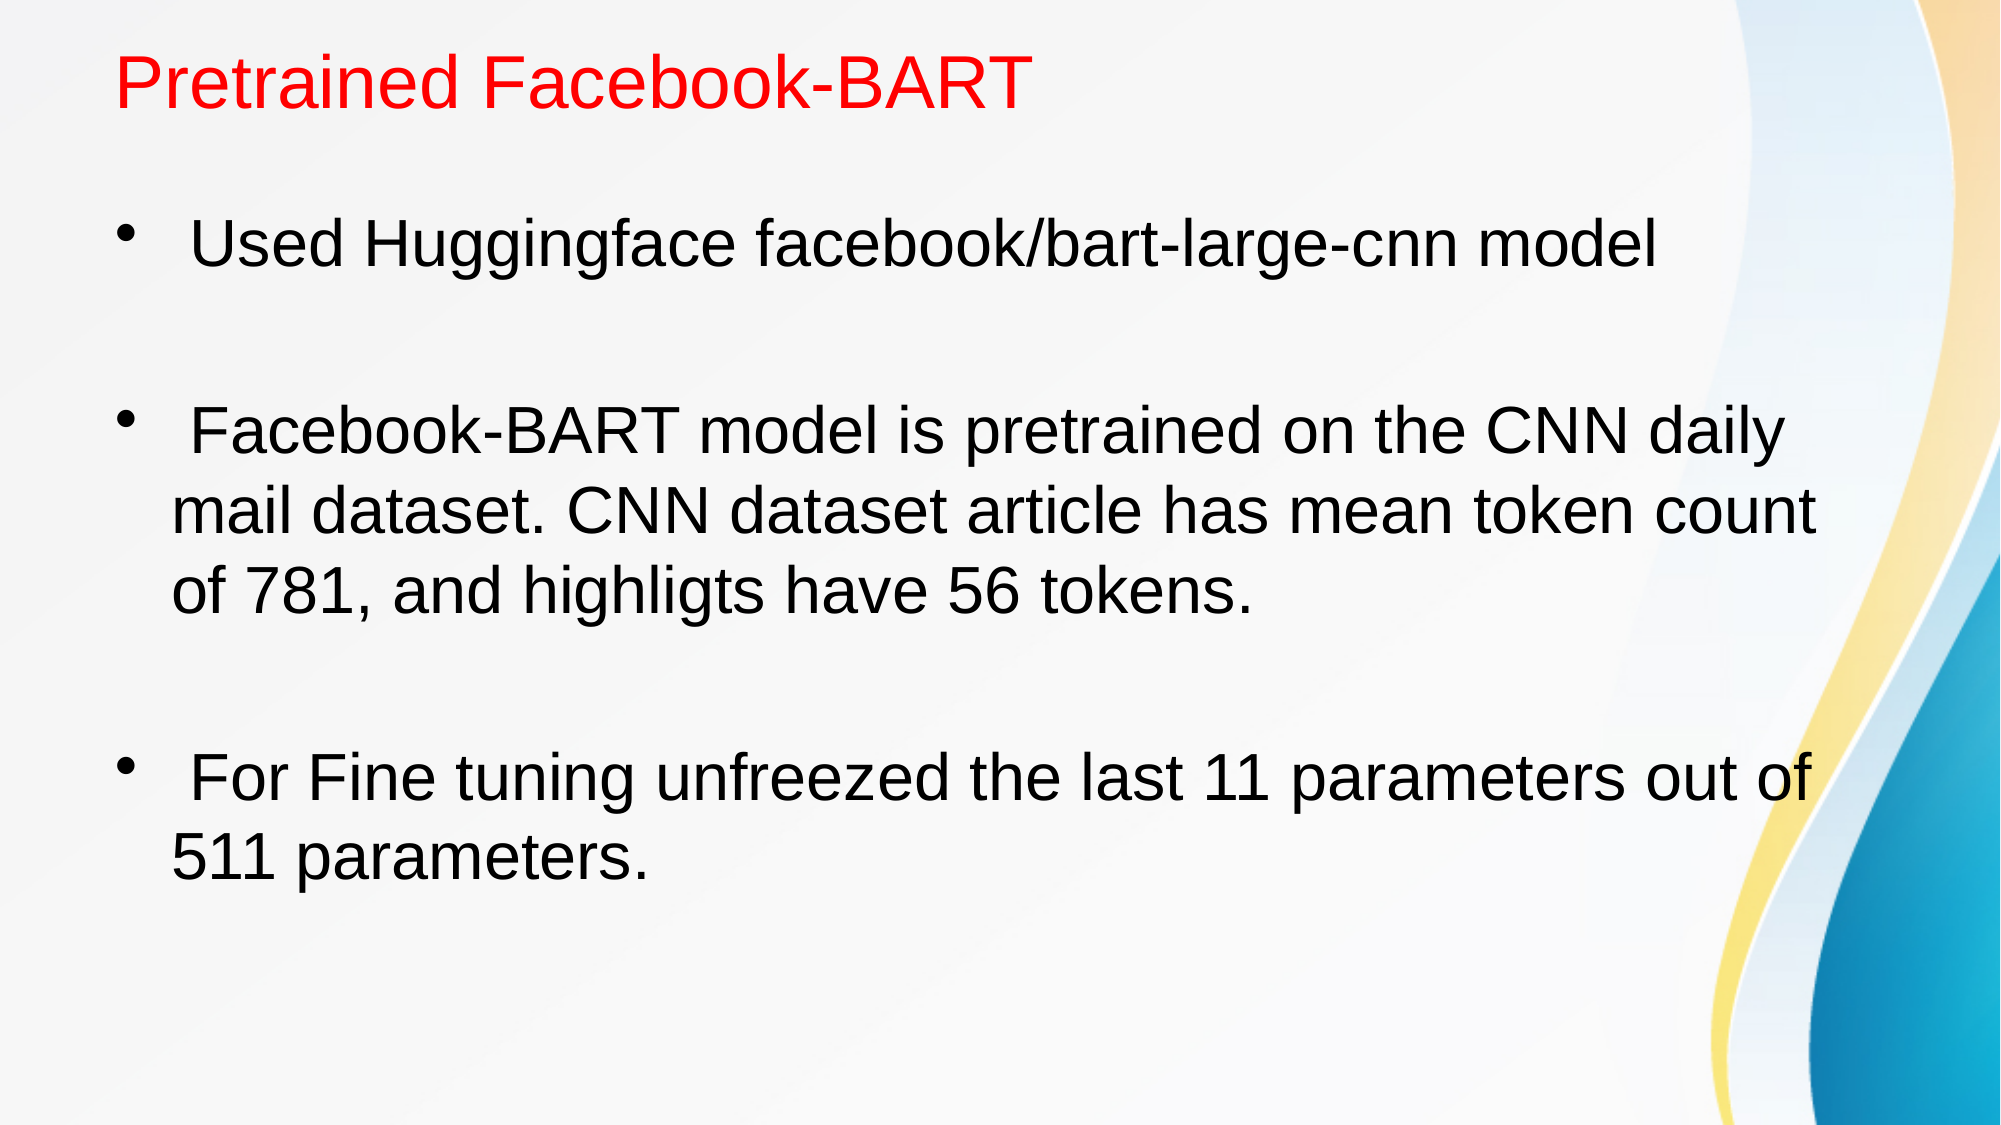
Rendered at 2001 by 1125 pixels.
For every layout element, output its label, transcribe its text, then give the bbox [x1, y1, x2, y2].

picture [0, 0, 2001, 1125]
list Used Huggingface facebook/bart-large-cnn model Facebook-BART model is pretrained on the CNN daily mail dataset. CNN dataset article has mean token count of 781, and highligts have 56 tokens. For Fine tuning unfreezed the last 11 parameters out of 511 parameters. [99, 192, 1901, 1006]
title Pretrained Facebook-BART [99, 30, 1901, 127]
